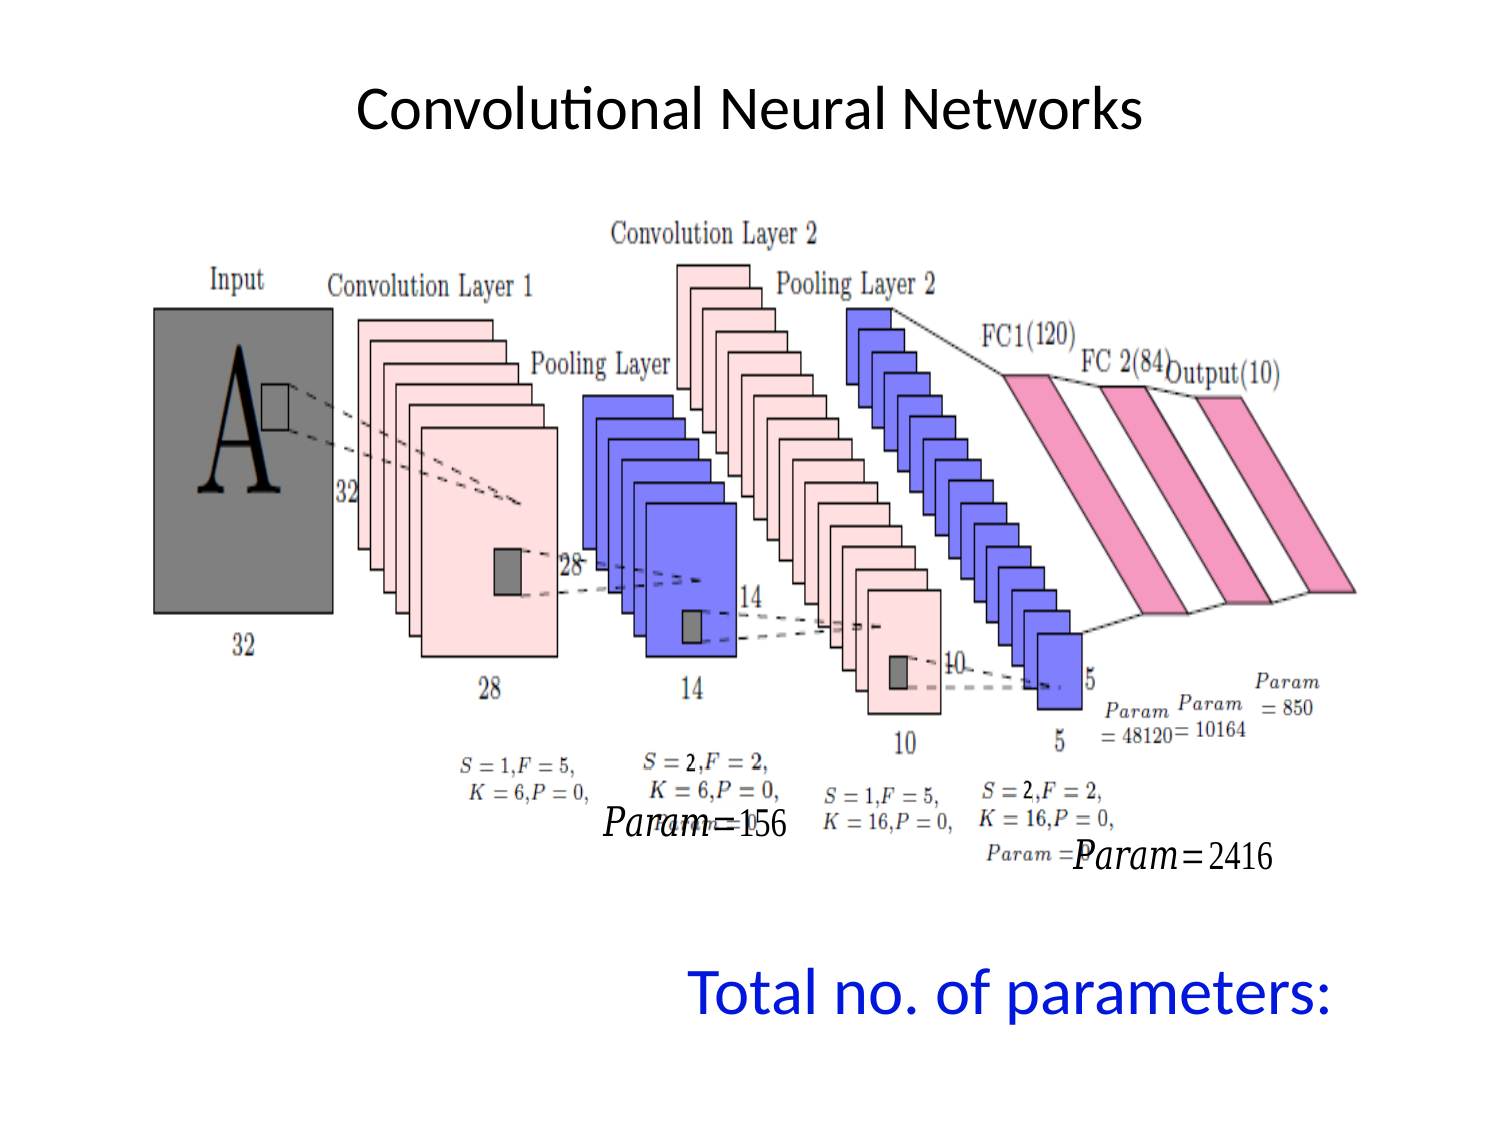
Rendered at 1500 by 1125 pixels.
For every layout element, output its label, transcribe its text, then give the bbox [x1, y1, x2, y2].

picture [140, 210, 1372, 874]
title Convolutional Neural Networks [103, 59, 1397, 150]
